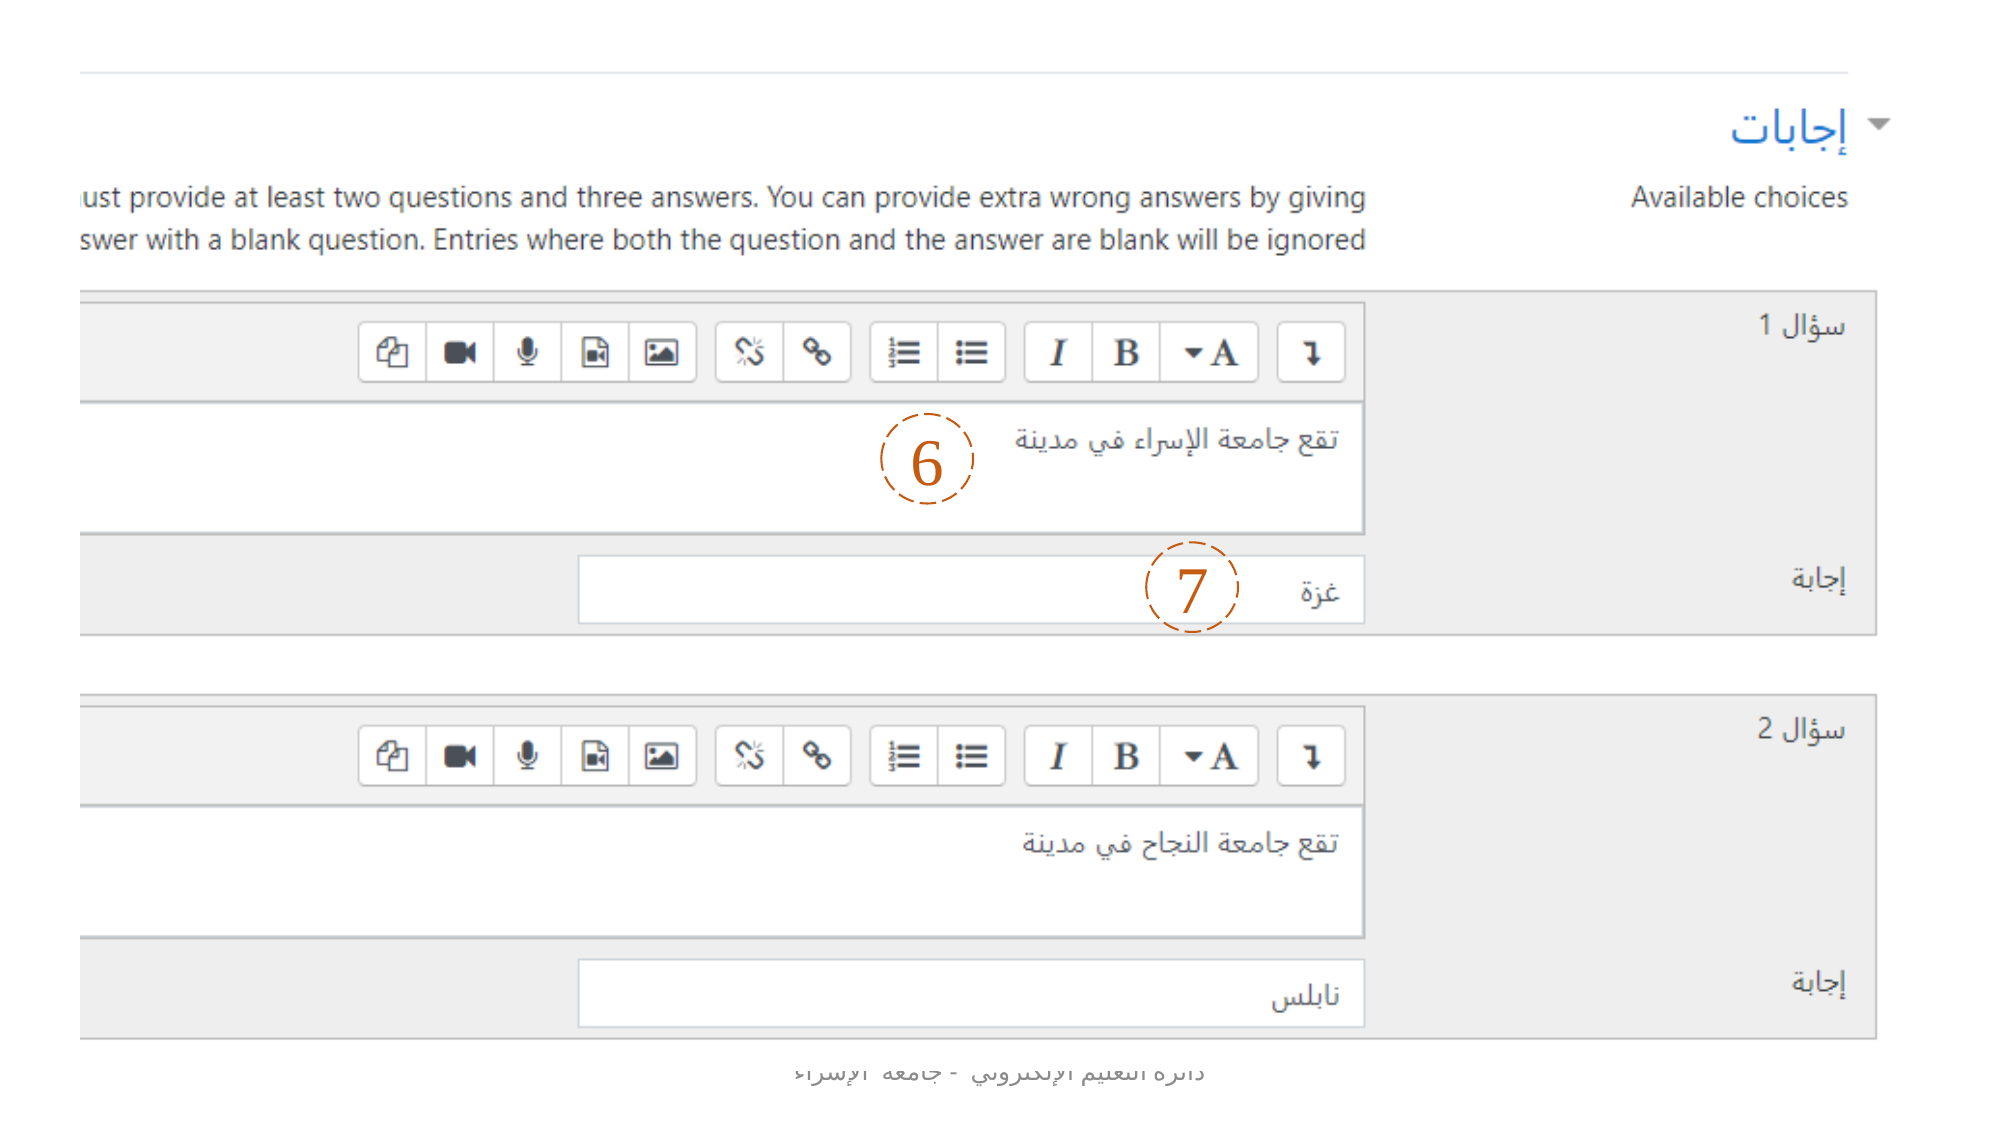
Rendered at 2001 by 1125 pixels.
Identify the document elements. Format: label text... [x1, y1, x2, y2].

picture [80, 53, 1920, 1071]
footer دائرة التعليم الإلكتروني - جامعة الإسراء [662, 1071, 1338, 1103]
